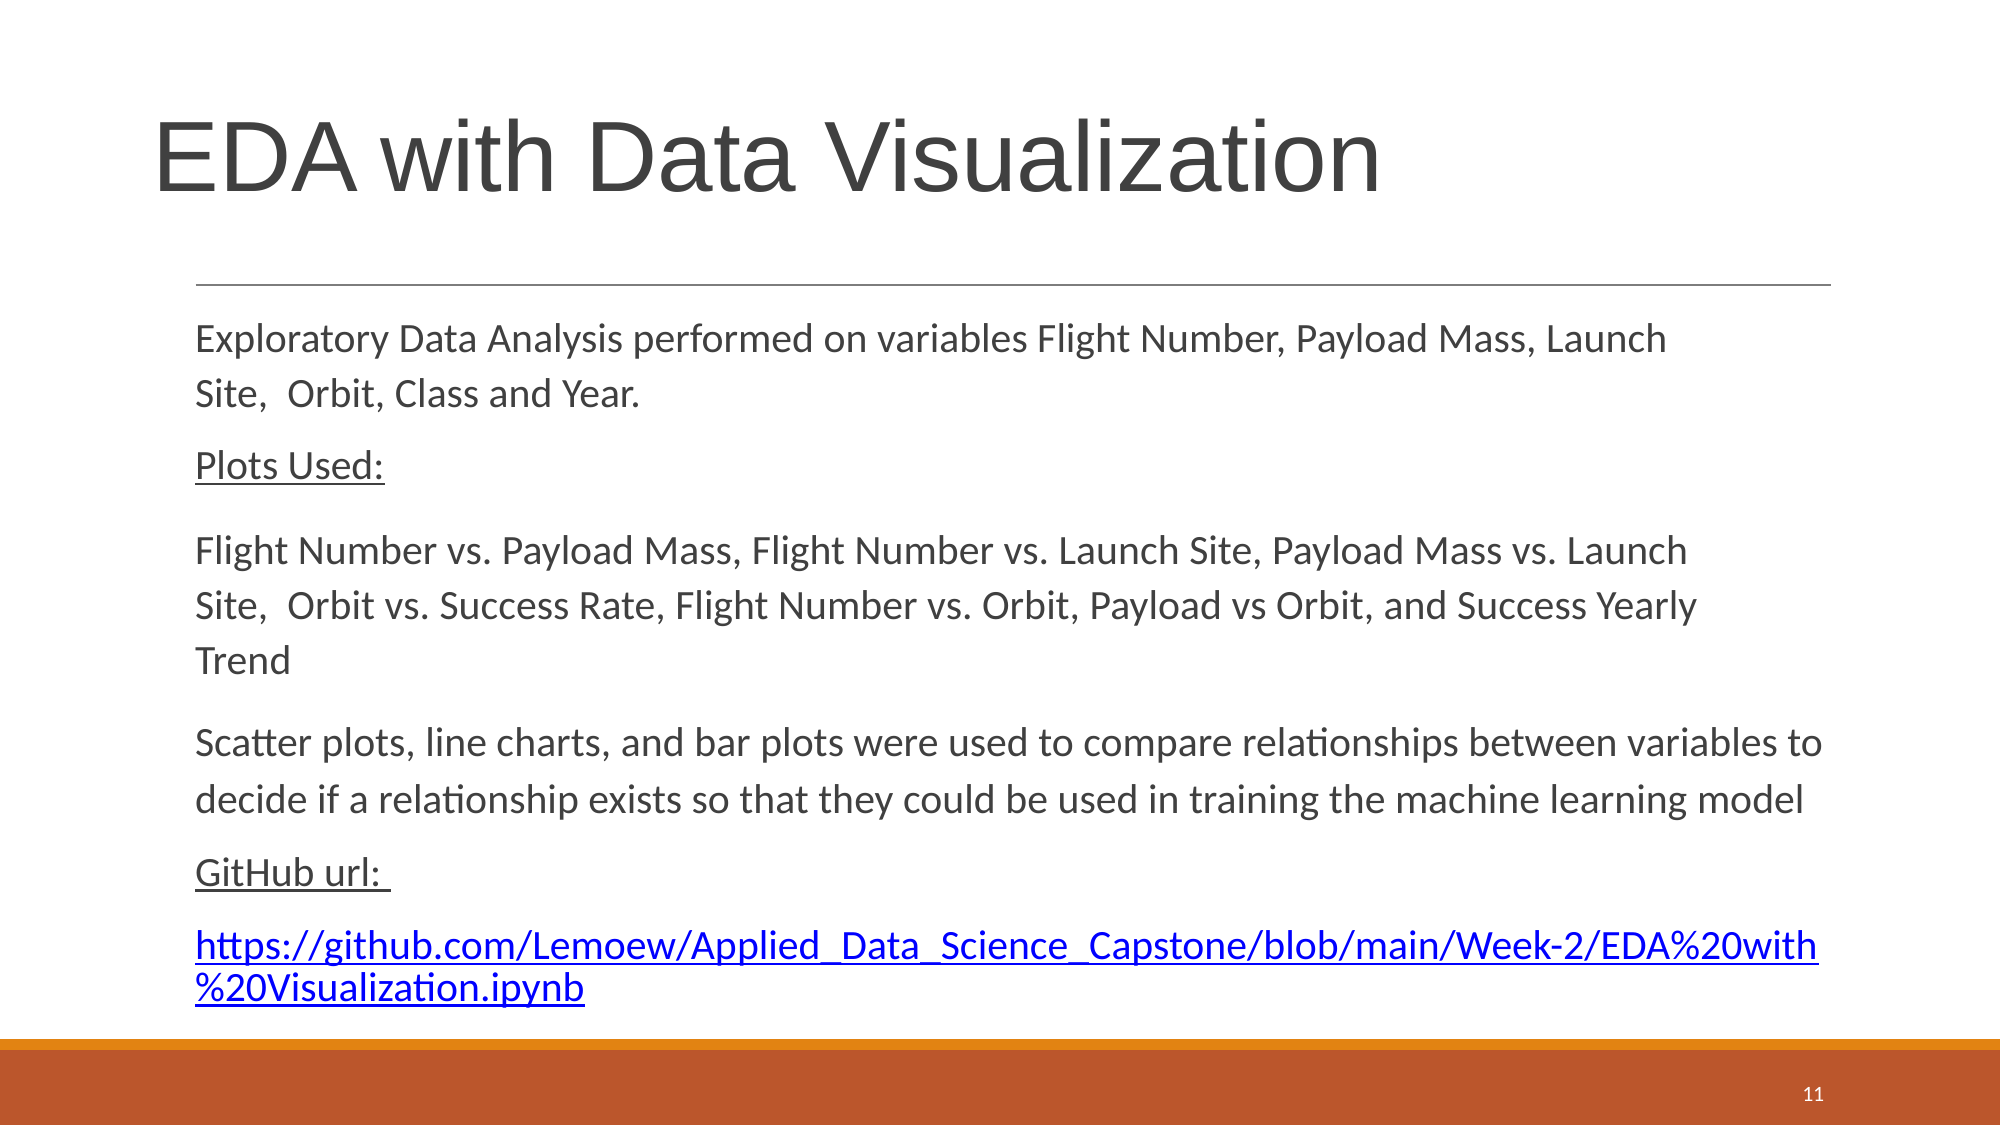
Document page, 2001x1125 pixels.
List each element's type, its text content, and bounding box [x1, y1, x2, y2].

title EDA with Data Visualization [150, 89, 1984, 280]
text_box Exploratory Data Analysis performed on variables Flight Number, Payload Mass, Launch Site, Orbit, Class and Year. Plots Used: Flight Number vs. Payload Mass, Flight Number vs. Launch Site, Payload Mass vs. Launch Site, Orbit vs. Success Rate, Flight Number vs. Orbit, Payload vs Orbit, and Success Yearly Trend Scatter plots, line charts, and bar plots were used to compare relationships between variables to decide if a relationship exists so that they could be used in training the machine learning model GitHub url: https://github.com/Lemoew/Applied_Data_Science_Capstone/blob/main/Week-2/EDA%20with%20Visualization.ipynb [192, 299, 1828, 1042]
slide_number ‹#› [1795, 1077, 1831, 1125]
